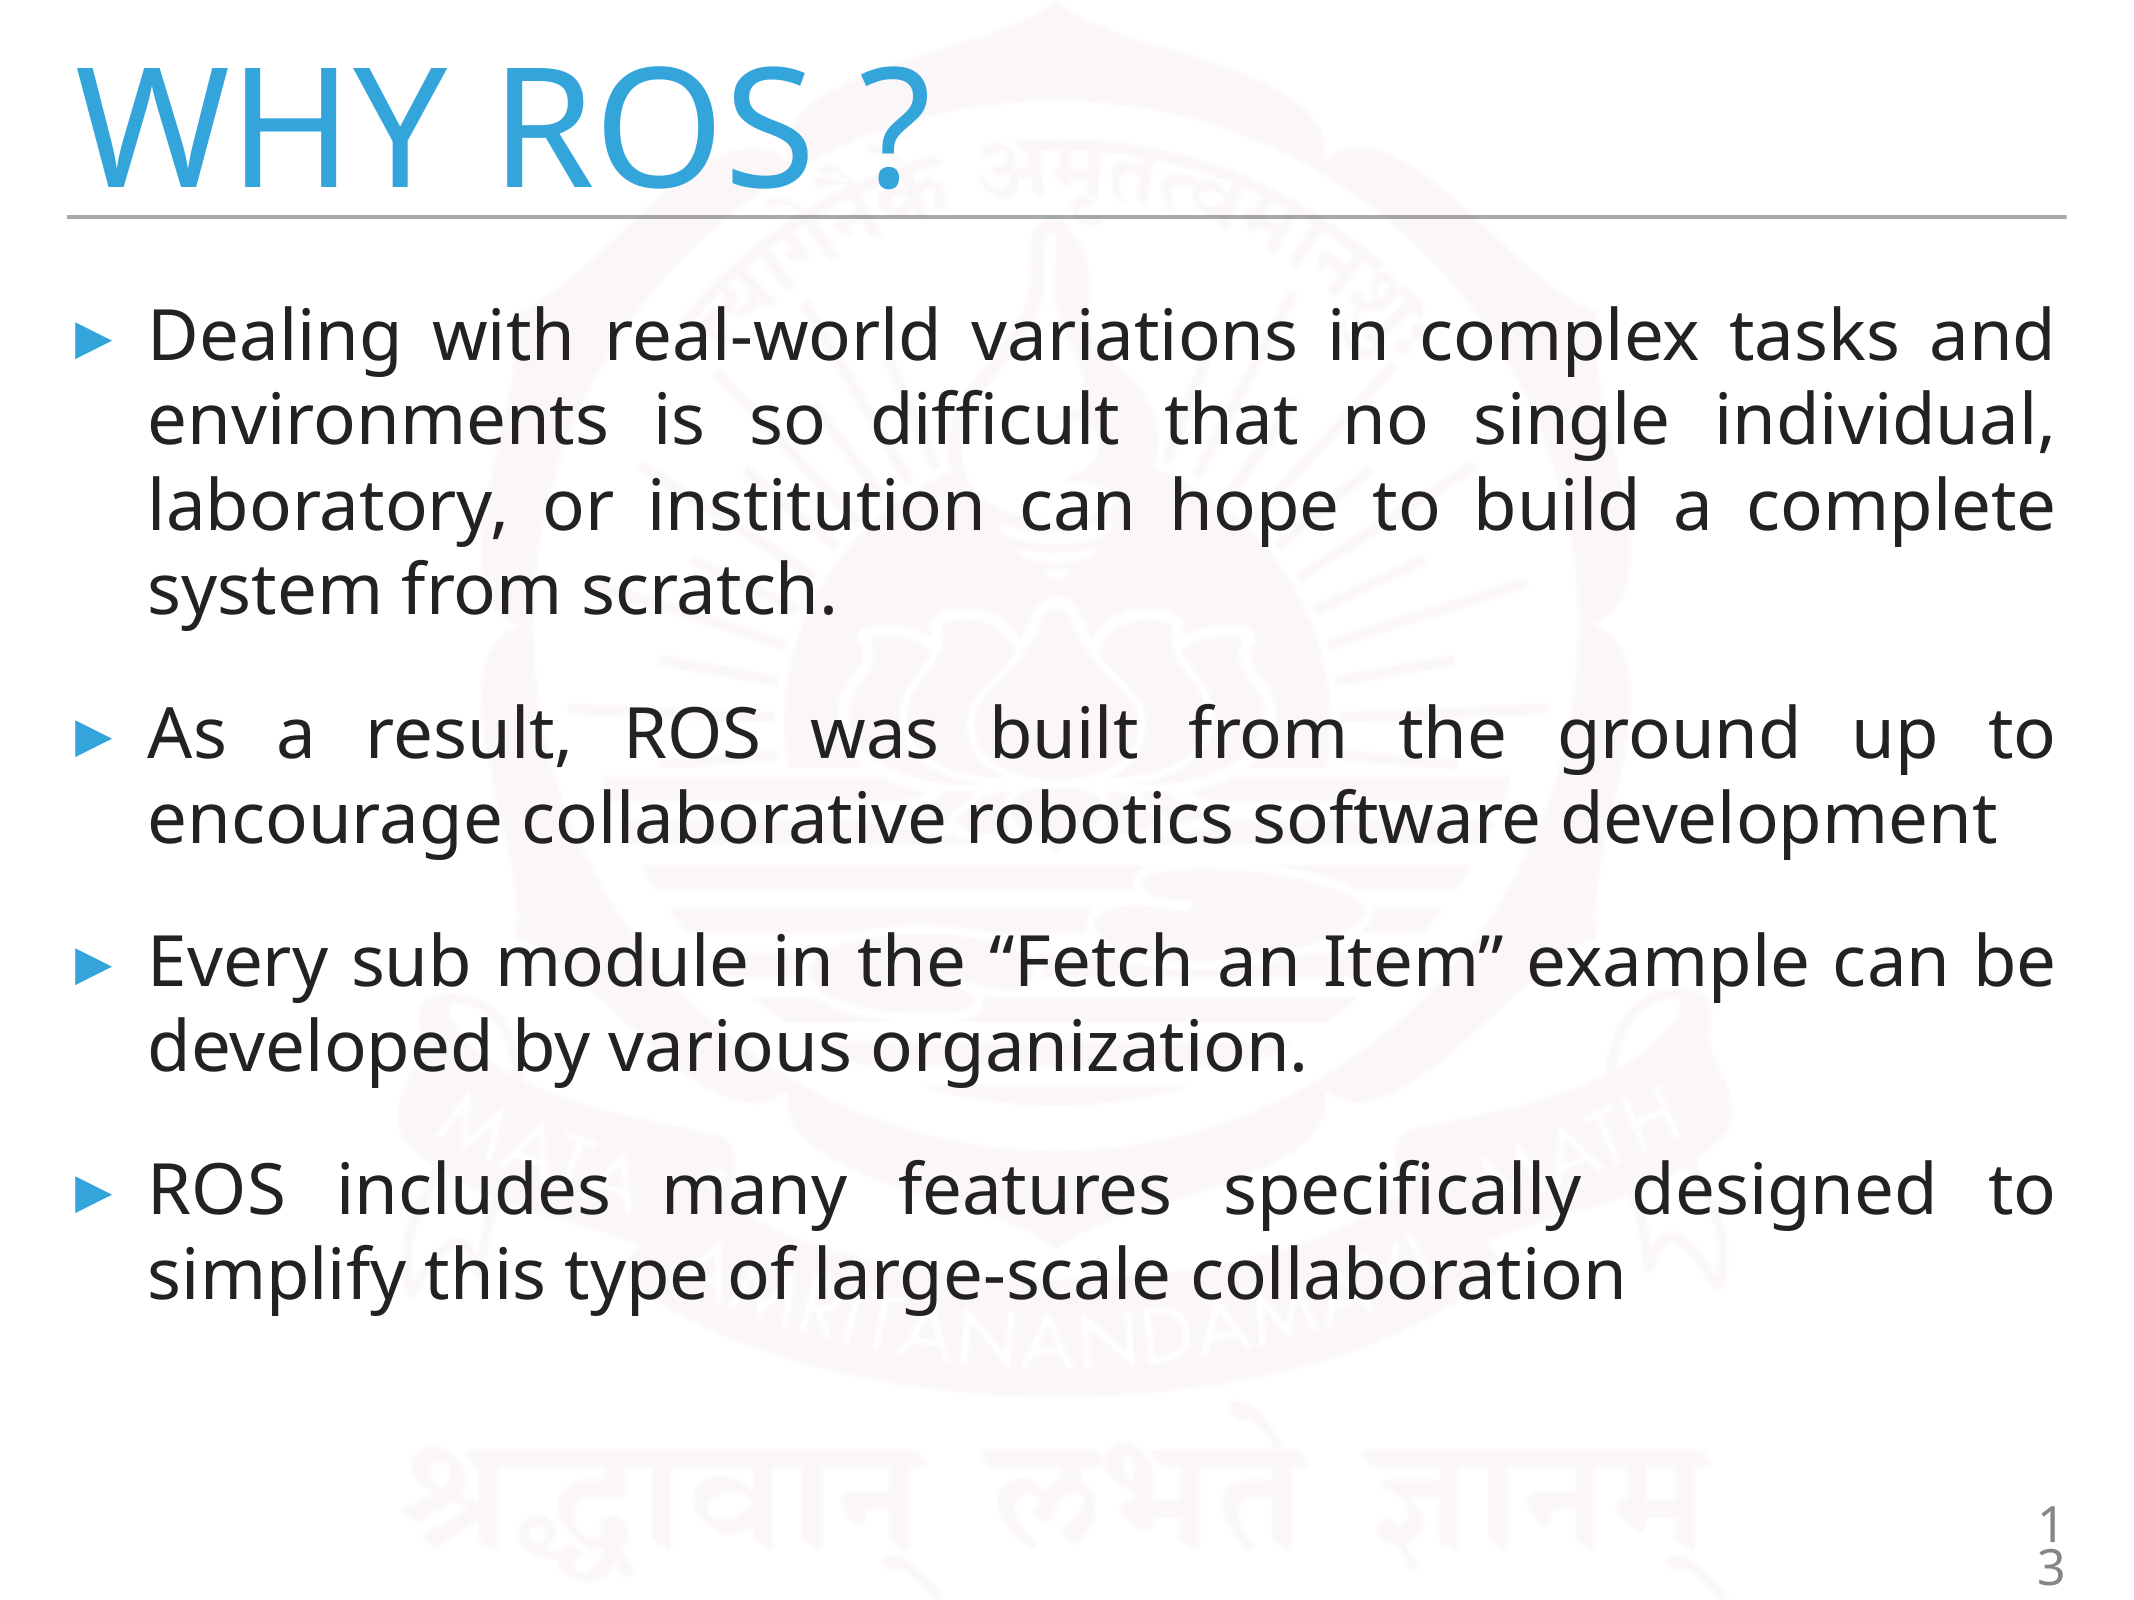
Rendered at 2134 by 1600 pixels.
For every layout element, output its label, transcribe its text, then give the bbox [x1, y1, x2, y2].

list Dealing with real-world variations in complex tasks and environments is so difficult that no single individual, laboratory, or institution can hope to build a complete system from scratch. As a result, ROS was built from the ground up to encourage collaborative robotics software development Every sub module in the “Fetch an Item” example can be developed by various organization. ROS includes many features specifically designed to simplify this type of large-scale collaboration [66, 280, 2068, 1453]
slide_number 13 [2028, 1489, 2097, 1566]
title Why ROS ? [66, 50, 2068, 244]
